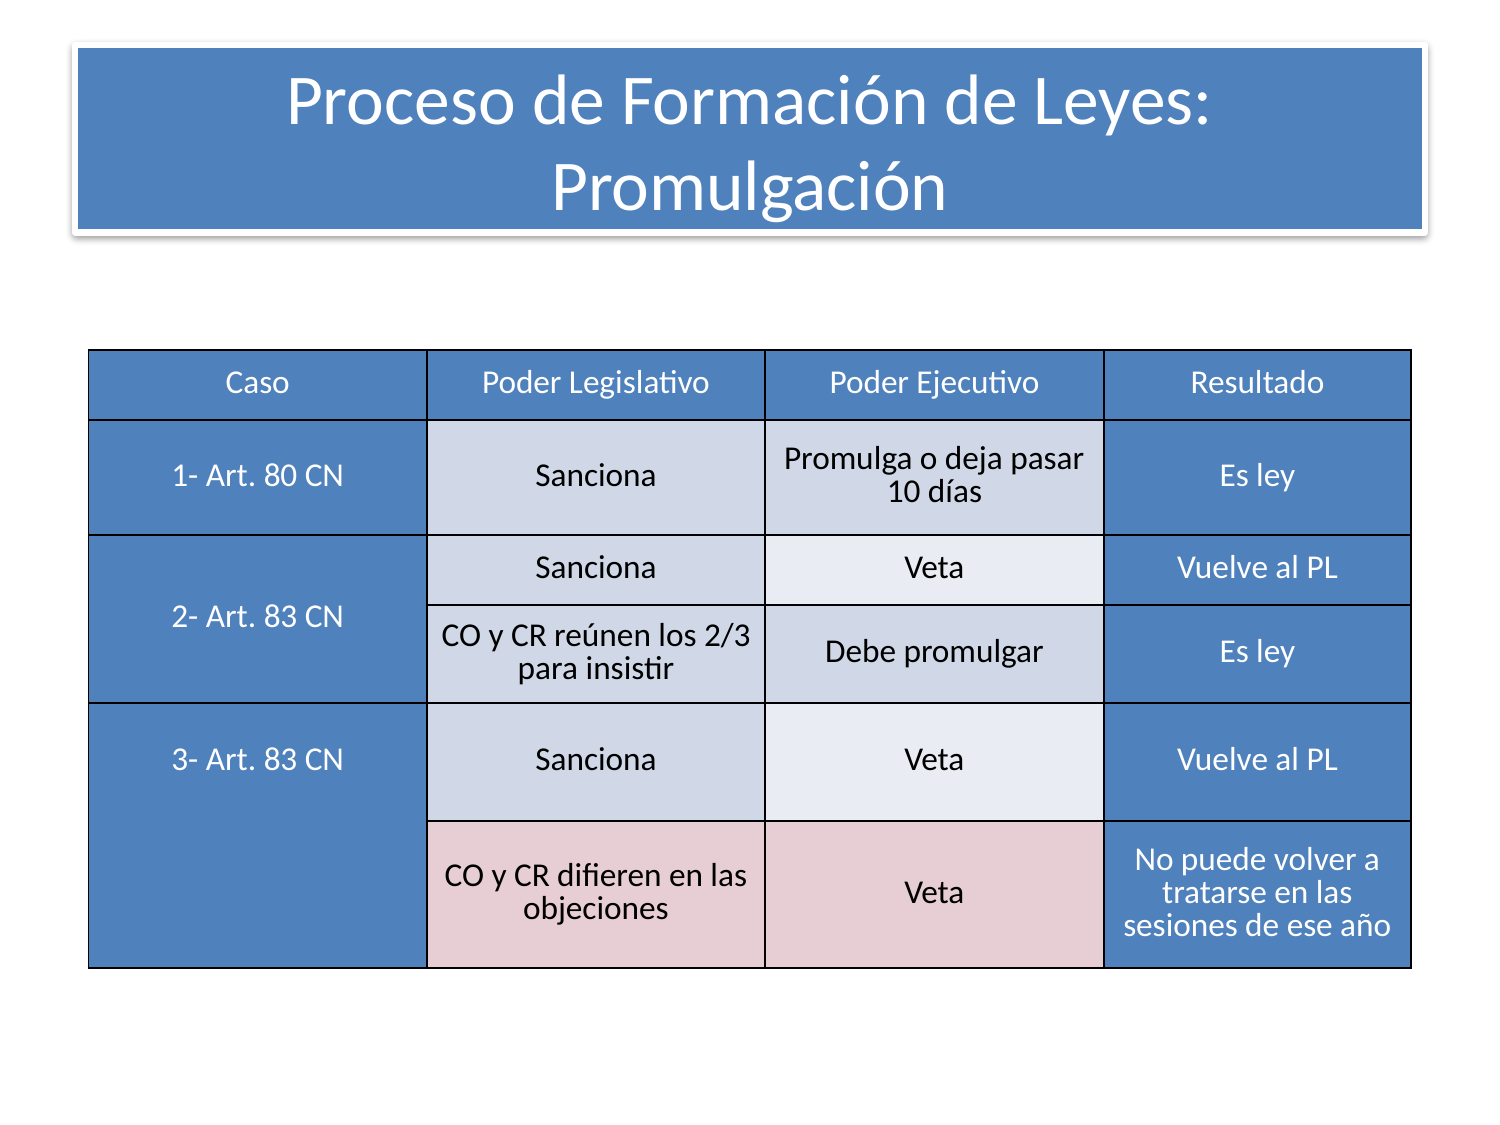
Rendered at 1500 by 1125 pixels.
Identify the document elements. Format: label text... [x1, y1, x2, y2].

table_cell 2- Art. 83 CN [89, 536, 426, 702]
table_cell Sanciona [428, 536, 764, 604]
table_cell Sanciona [428, 704, 764, 820]
table_cell CO y CR difieren en las objeciones [428, 822, 764, 967]
table_cell Promulga o deja pasar 10 días [766, 421, 1103, 534]
table_header Poder Ejecutivo [766, 351, 1103, 419]
table_cell No puede volver a tratarse en las sesiones de ese año [1105, 822, 1410, 967]
title Proceso de Formación de Leyes: Promulgación [72, 42, 1428, 236]
table_cell Veta [766, 536, 1103, 604]
table_cell 3- Art. 83 CN [89, 704, 426, 821]
table_cell Veta [766, 822, 1103, 967]
table_header Resultado [1105, 351, 1410, 419]
table_cell CO y CR reúnen los 2/3 para insistir [428, 606, 764, 702]
table_cell Es ley [1105, 421, 1410, 534]
table_cell Sanciona [428, 421, 764, 534]
table_cell Veta [766, 704, 1103, 820]
table_header Caso [89, 351, 426, 419]
table_cell Vuelve al PL [1105, 704, 1410, 820]
table_header Poder Legislativo [428, 351, 764, 419]
table_cell Vuelve al PL [1105, 536, 1410, 604]
table_cell Debe promulgar [766, 606, 1103, 702]
table_cell [89, 821, 426, 967]
table_cell Es ley [1105, 606, 1410, 702]
table_cell 1- Art. 80 CN [89, 421, 426, 534]
